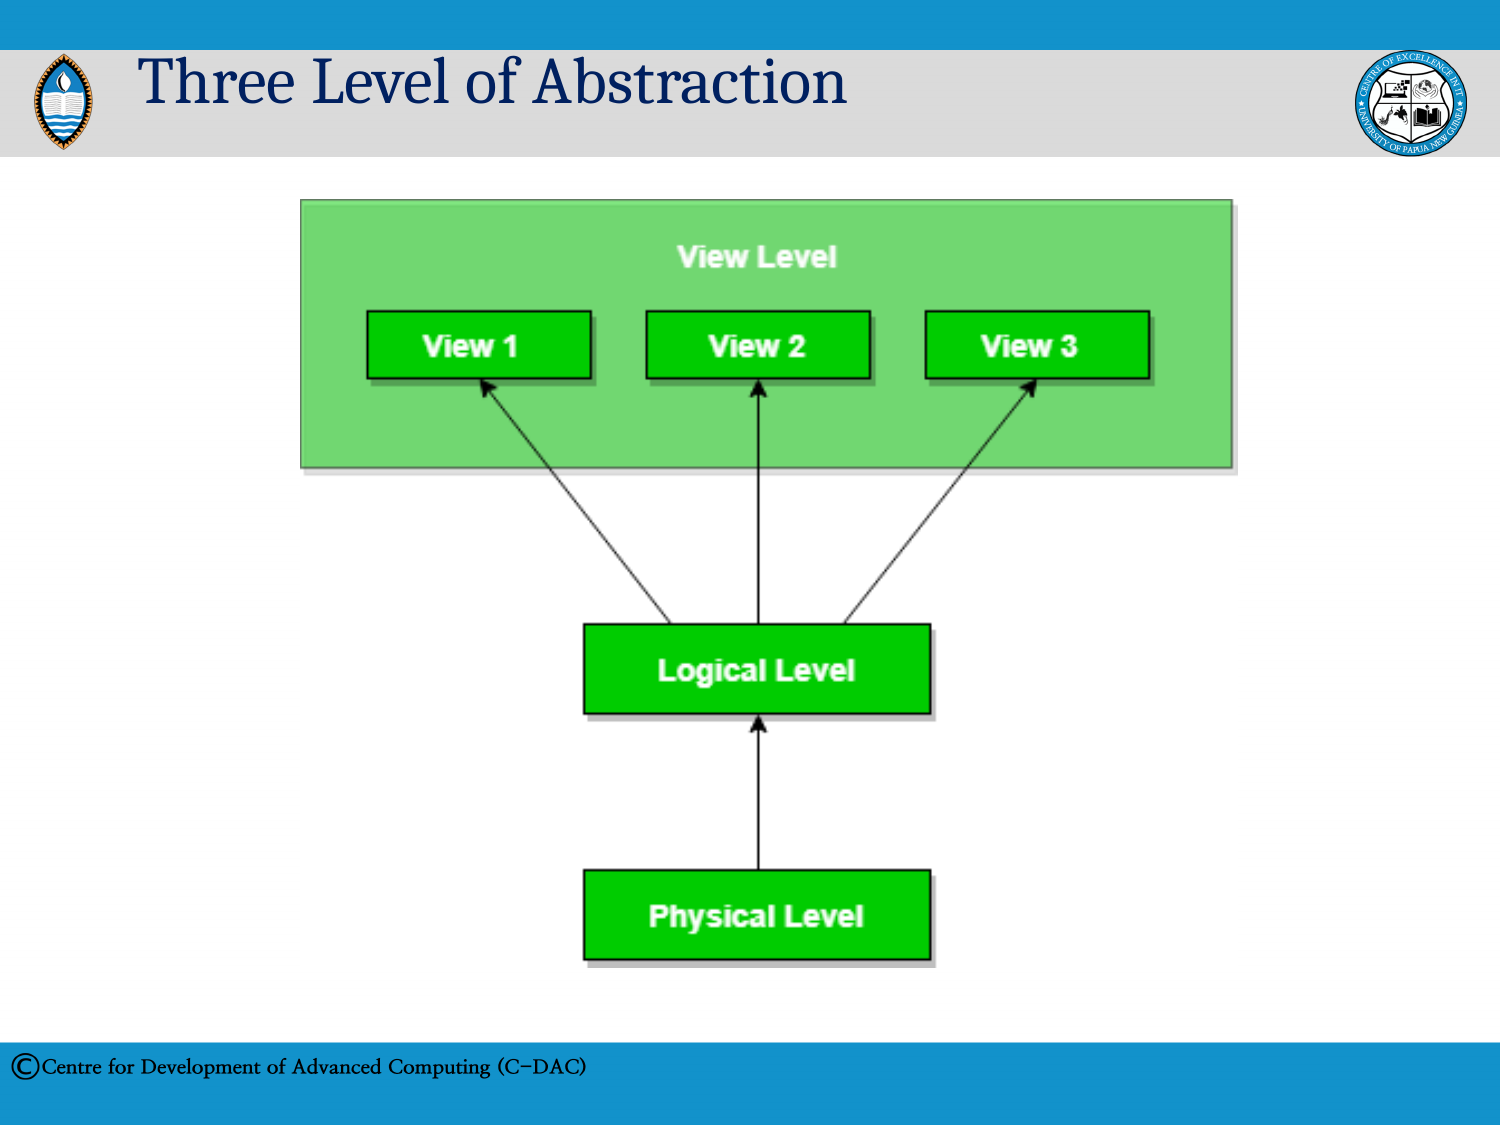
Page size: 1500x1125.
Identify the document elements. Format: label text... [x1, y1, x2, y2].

title Three Level of Abstraction [122, 34, 1291, 130]
picture [0, 0, 1500, 1125]
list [299, 199, 1238, 968]
